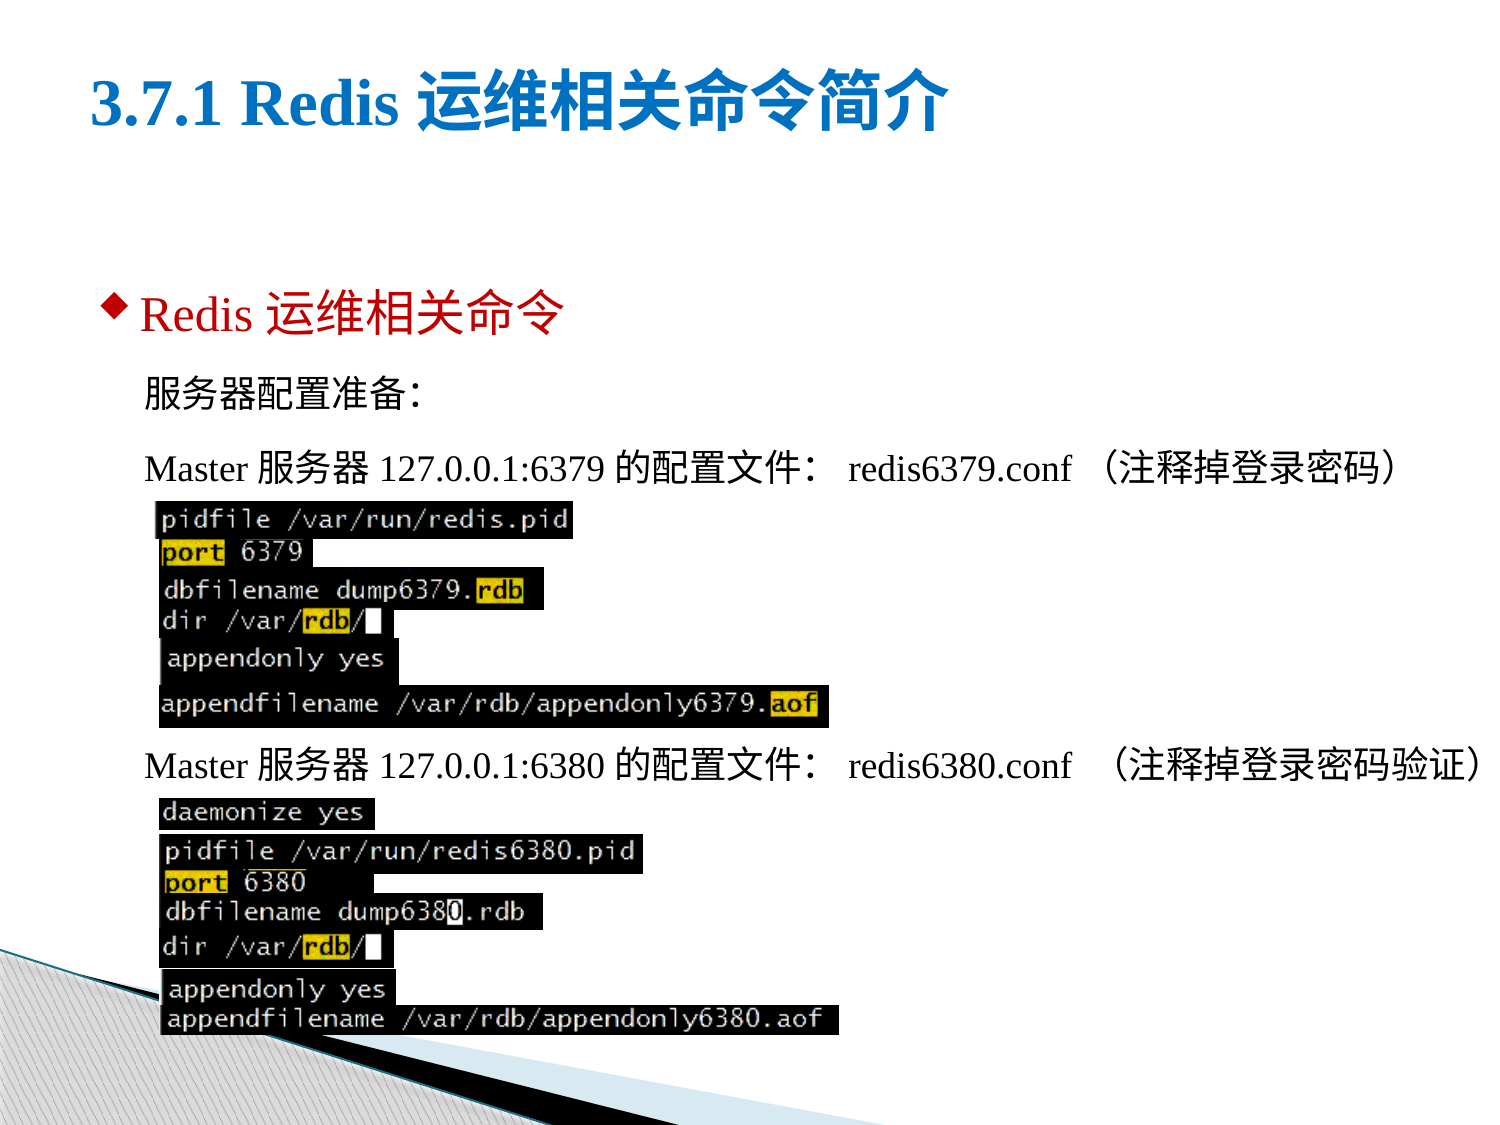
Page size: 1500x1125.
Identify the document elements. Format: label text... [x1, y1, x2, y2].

title 3.7.1 Redis运维相关命令简介 [75, 45, 1128, 233]
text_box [153, 501, 829, 729]
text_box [159, 798, 840, 1036]
list Redis运维相关命令 服务器配置准备： Master服务器127.0.0.1:6379的配置文件：redis6379.conf（注释掉登录密码） Master服务器127.0.0.1:6380的配置文件：redis6380.conf （注释掉登录密码验证） [64, 243, 1500, 986]
